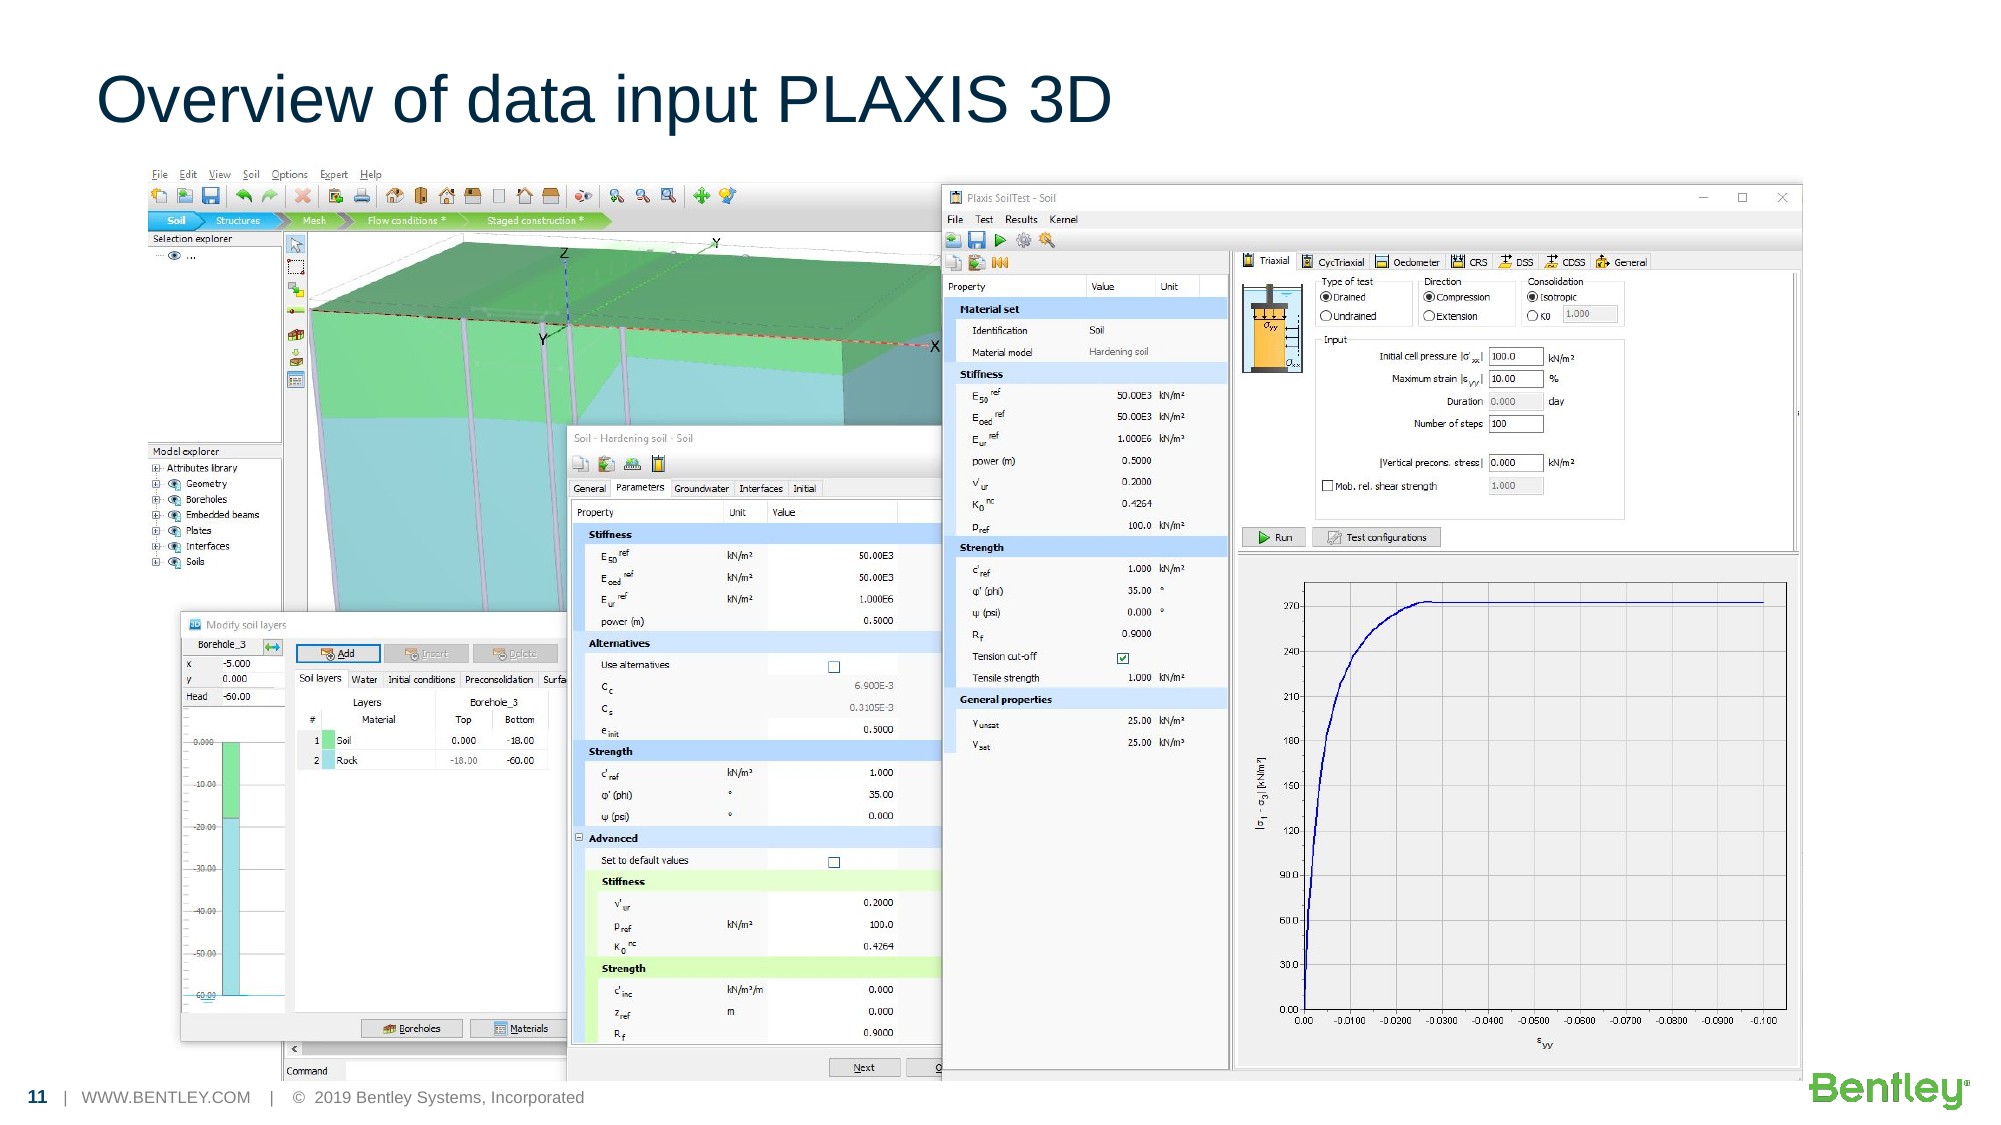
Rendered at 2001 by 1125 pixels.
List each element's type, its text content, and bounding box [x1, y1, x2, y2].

picture [148, 163, 1803, 1081]
picture [1809, 1072, 1970, 1110]
title Overview of data input PLAXIS 3D [81, 38, 1914, 164]
